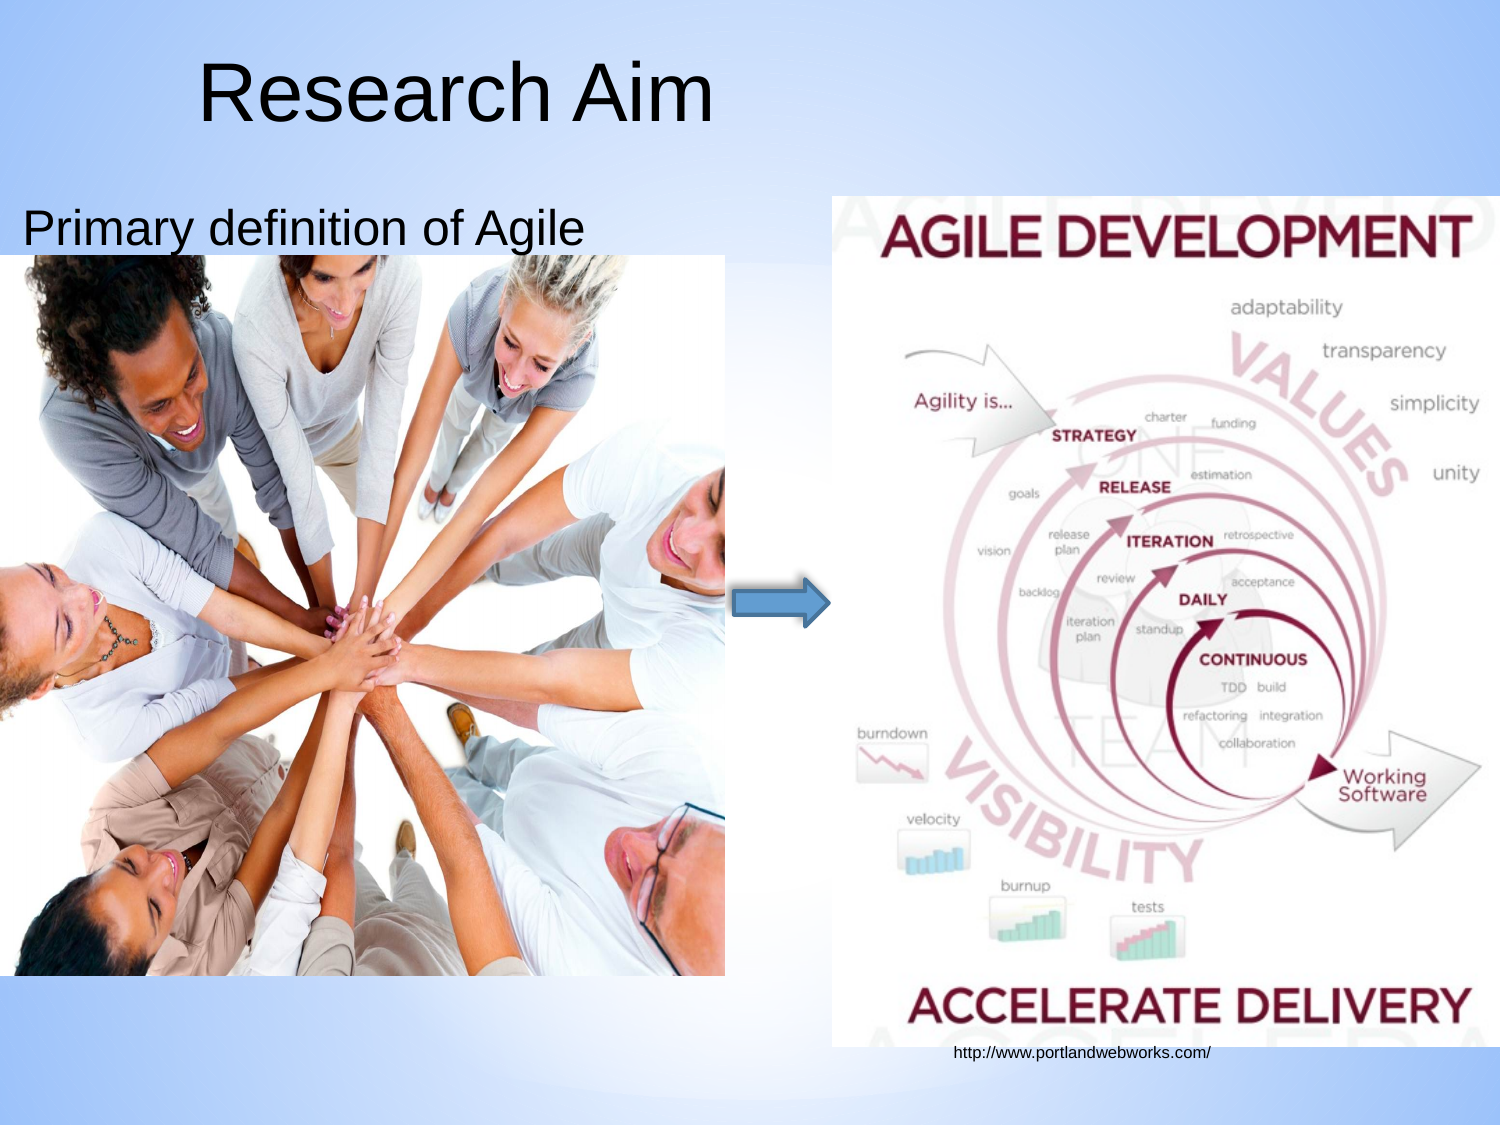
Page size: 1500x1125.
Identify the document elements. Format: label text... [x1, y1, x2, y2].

picture [832, 195, 1500, 1047]
text_box Research Aim [32, 30, 897, 146]
text_box http://www.portlandwebworks.com/ [938, 1055, 1483, 1070]
picture [0, 255, 725, 977]
text_box Primary definition of Agile [7, 187, 656, 253]
text_box [731, 577, 827, 629]
